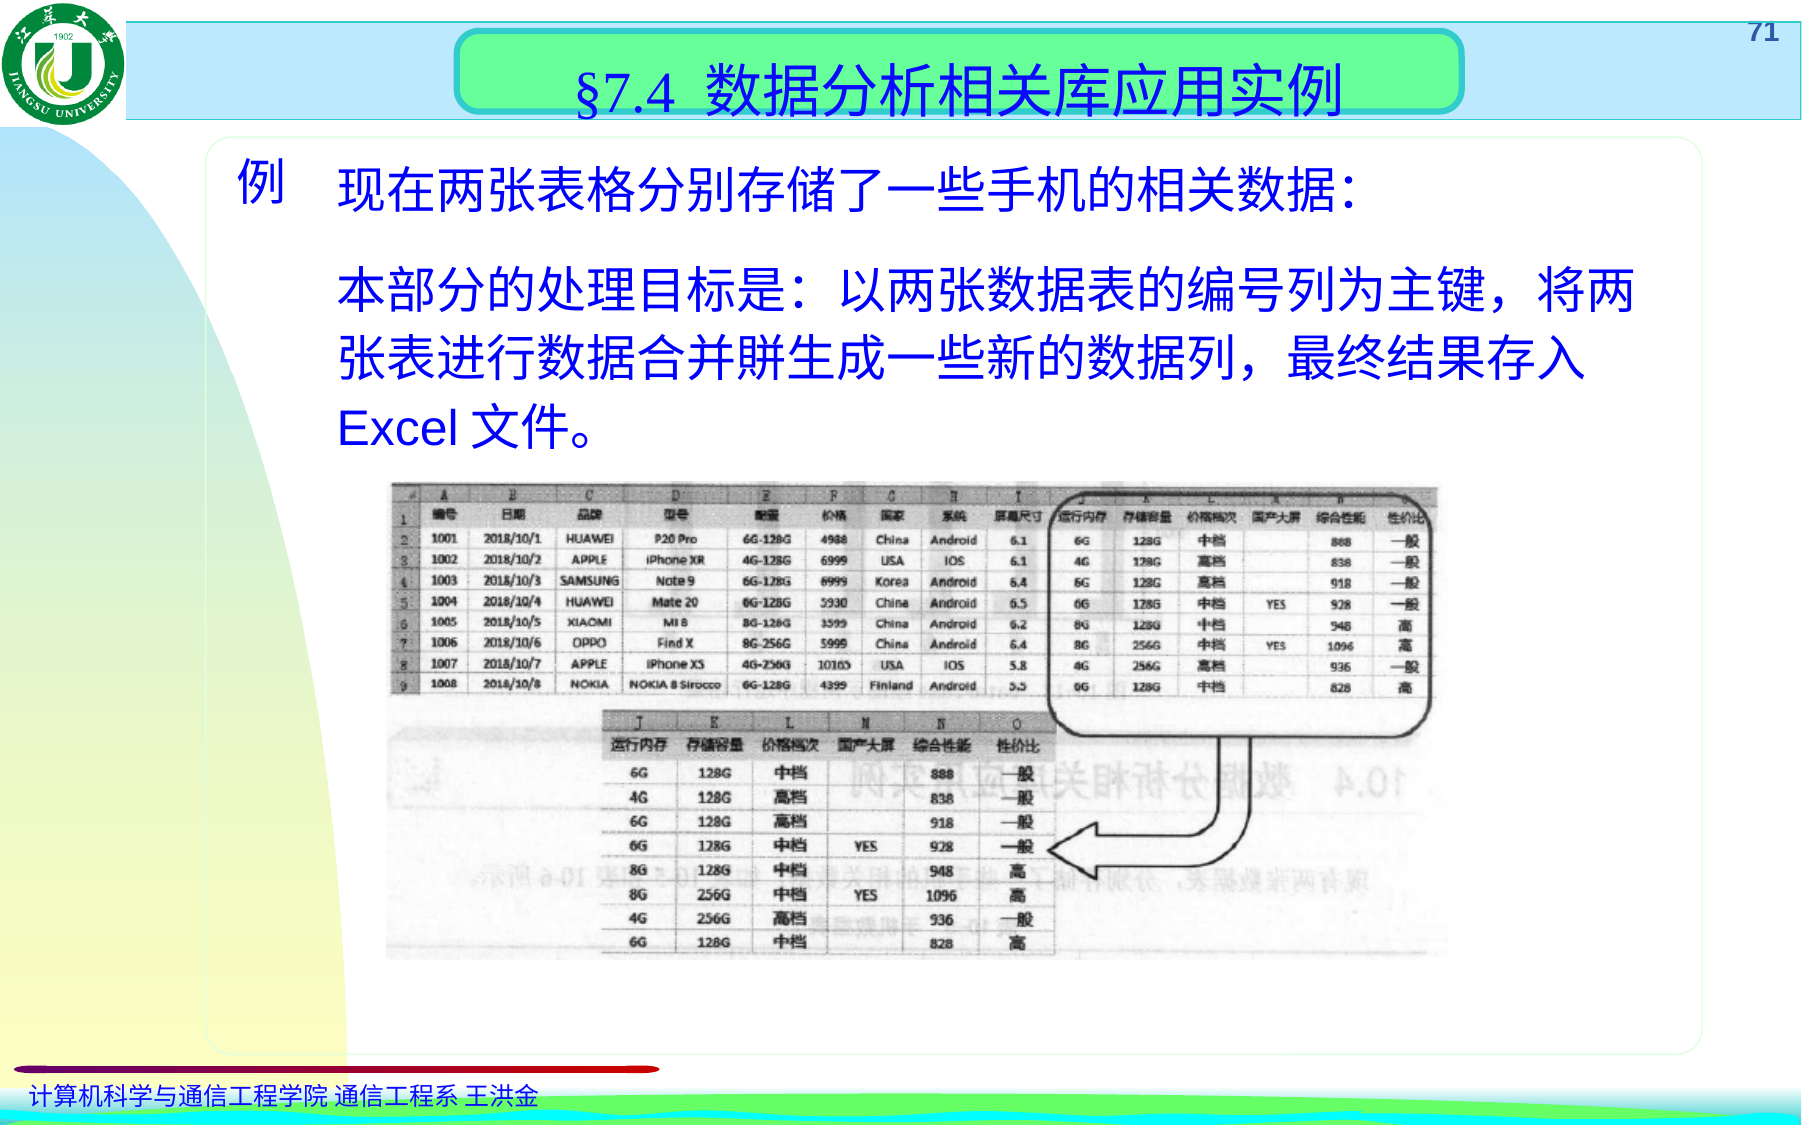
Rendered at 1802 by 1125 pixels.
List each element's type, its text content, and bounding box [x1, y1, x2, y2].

text_box 现在两张表格分别存储了一些手机的相关数据： [321, 143, 1604, 227]
text_box 例 [221, 143, 321, 218]
picture [0, 1, 126, 127]
text_box §7.4 数据分析相关库应用实例 [456, 30, 1462, 112]
text_box 本部分的处理目标是：以两张数据表的编号列为主键，将两张表进行数据合并賆生成一些新的数据列，最终结果存入Excel文件。 [321, 242, 1687, 463]
picture [386, 481, 1448, 960]
